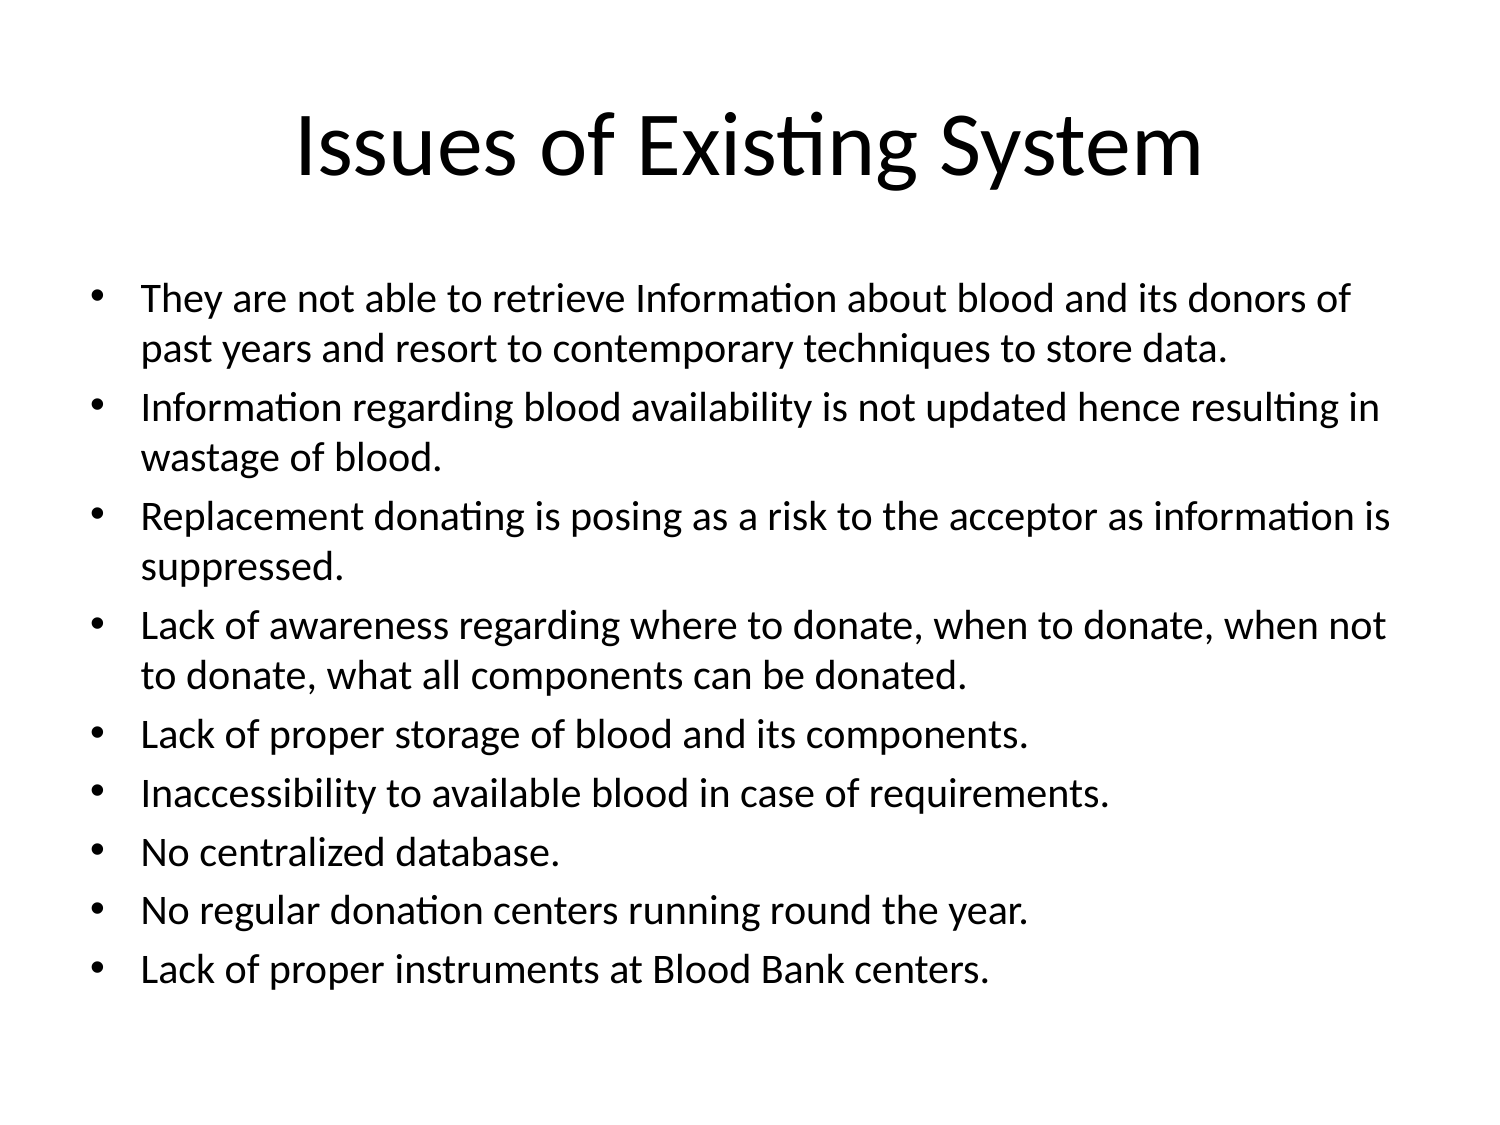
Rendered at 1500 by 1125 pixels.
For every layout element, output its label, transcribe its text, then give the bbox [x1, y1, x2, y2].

title Issues of Existing System [75, 45, 1425, 233]
list They are not able to retrieve Information about blood and its donors of past years and resort to contemporary techniques to store data. Information regarding blood availability is not updated hence resulting in wastage of blood. Replacement donating is posing as a risk to the acceptor as information is suppressed. Lack of awareness regarding where to donate, when to donate, when not to donate, what all components can be donated. Lack of proper storage of blood and its components. Inaccessibility to available blood in case of requirements. No centralized database. No regular donation centers running round the year. Lack of proper instruments at Blood Bank centers. [75, 262, 1425, 1005]
